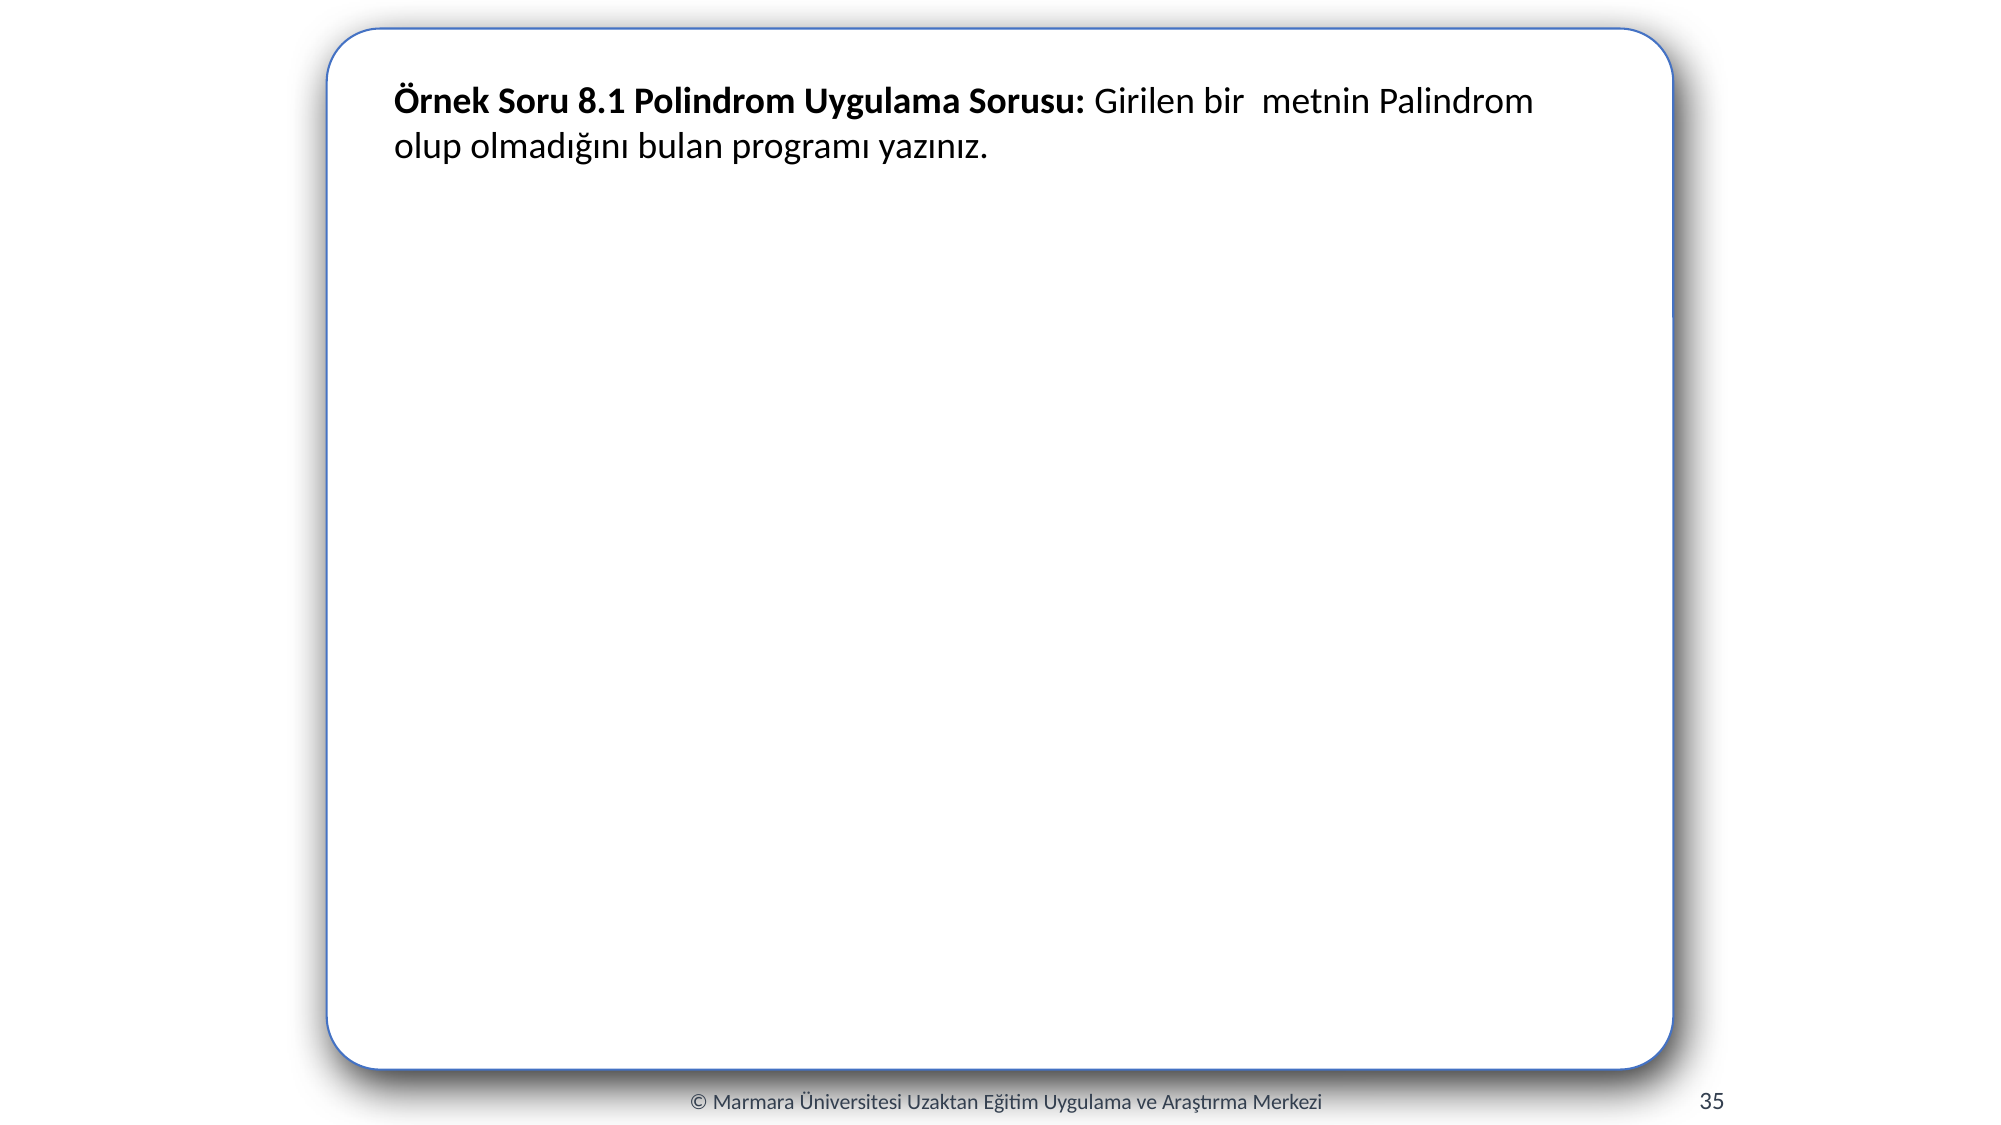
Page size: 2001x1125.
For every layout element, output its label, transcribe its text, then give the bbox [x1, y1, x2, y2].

text_box Örnek Soru 8.1 Polindrom Uygulama Sorusu: Girilen bir metnin Palindrom olup olmadığını bulan programı yazınız. [379, 68, 1595, 174]
slide_number 35 [1389, 1069, 1740, 1125]
footer © Marmara Üniversitesi Uzaktan Eğitim Uygulama ve Araştırma Merkezi [562, 1070, 1389, 1125]
text_box [325, 27, 1675, 1071]
